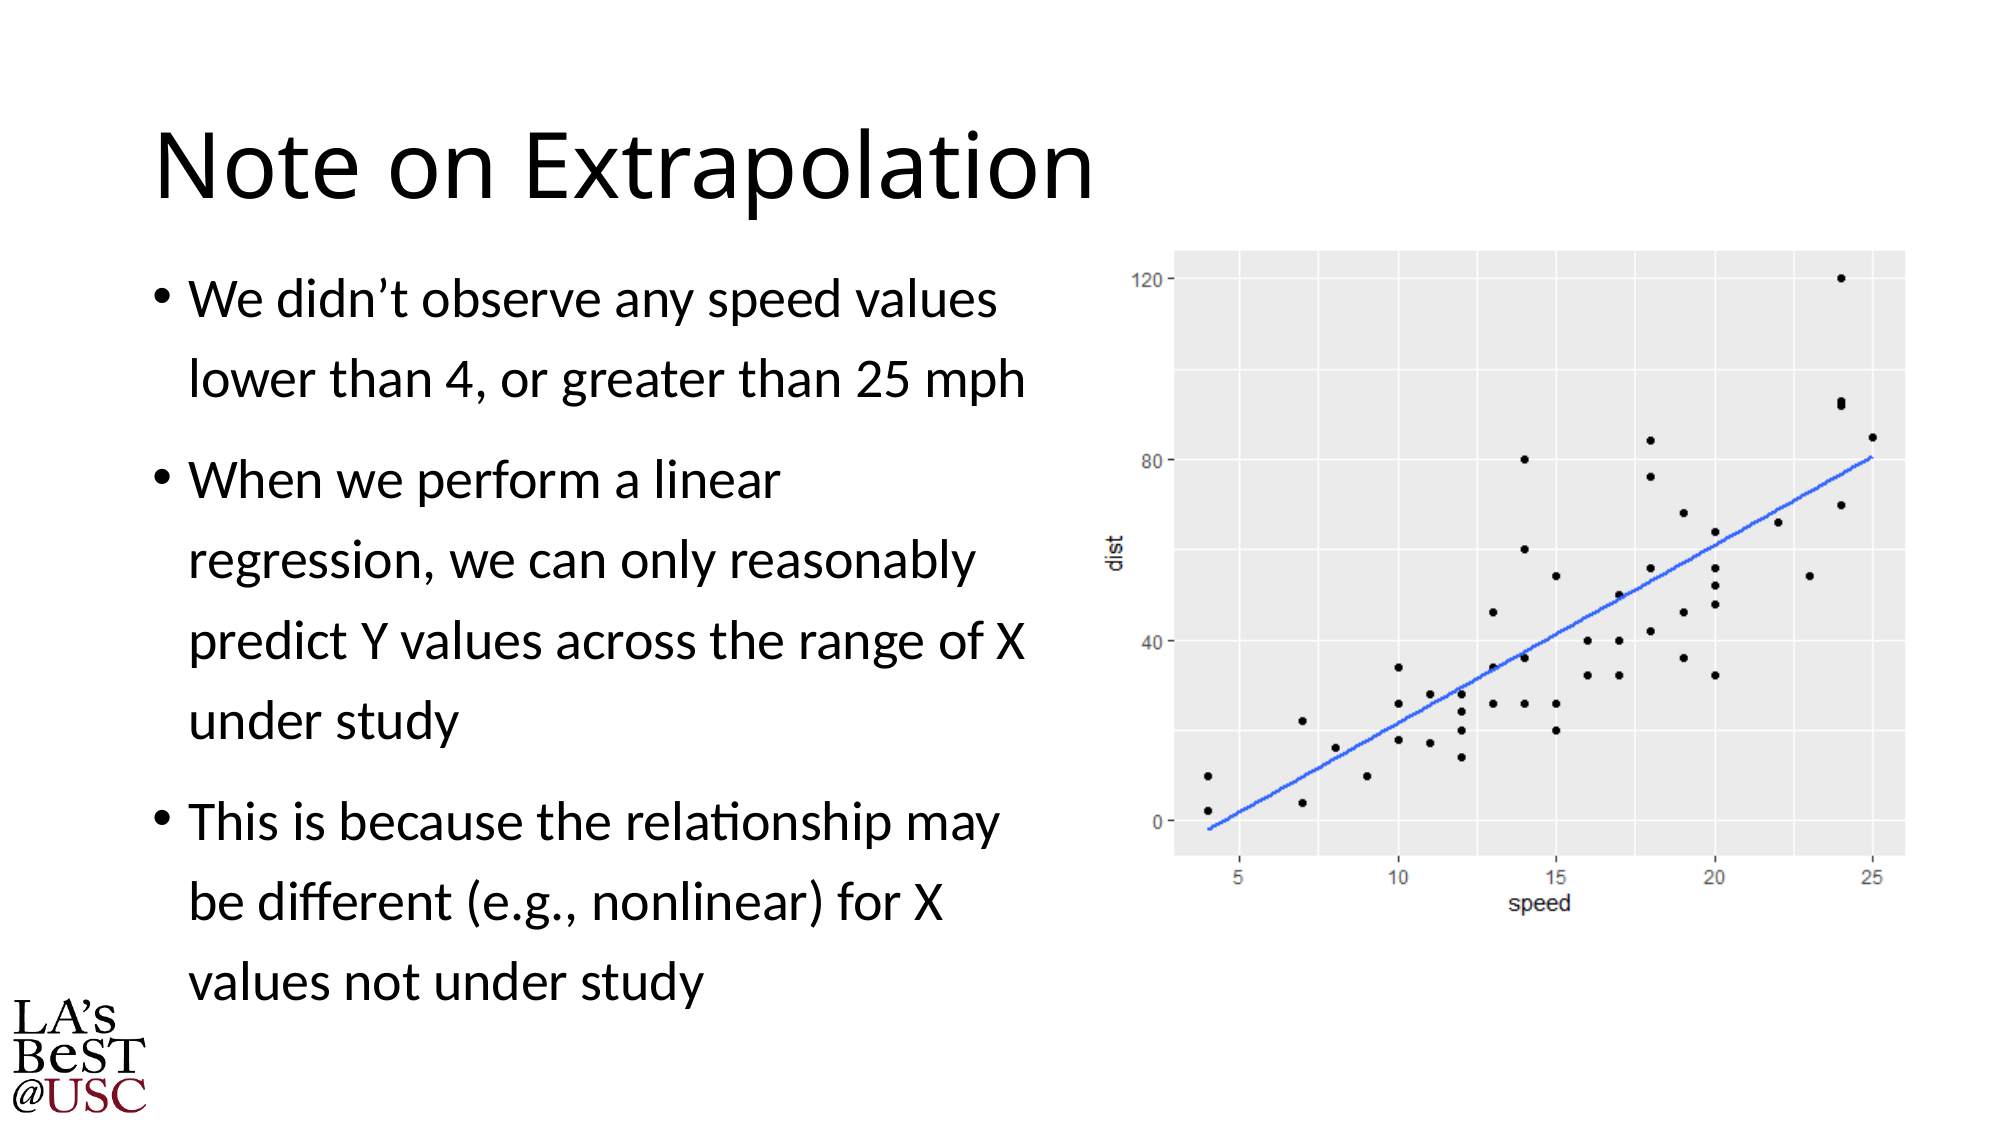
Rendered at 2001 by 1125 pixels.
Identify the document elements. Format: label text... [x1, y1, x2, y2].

picture [1091, 240, 1918, 927]
list We didn’t observe any speed values lower than 4, or greater than 25 mph When we perform a linear regression, we can only reasonably predict Y values across the range of X under study This is because the relationship may be different (e.g., nonlinear) for X values not under study [137, 240, 1049, 1098]
title Note on Extrapolation [137, 59, 1863, 278]
picture [9, 993, 152, 1118]
